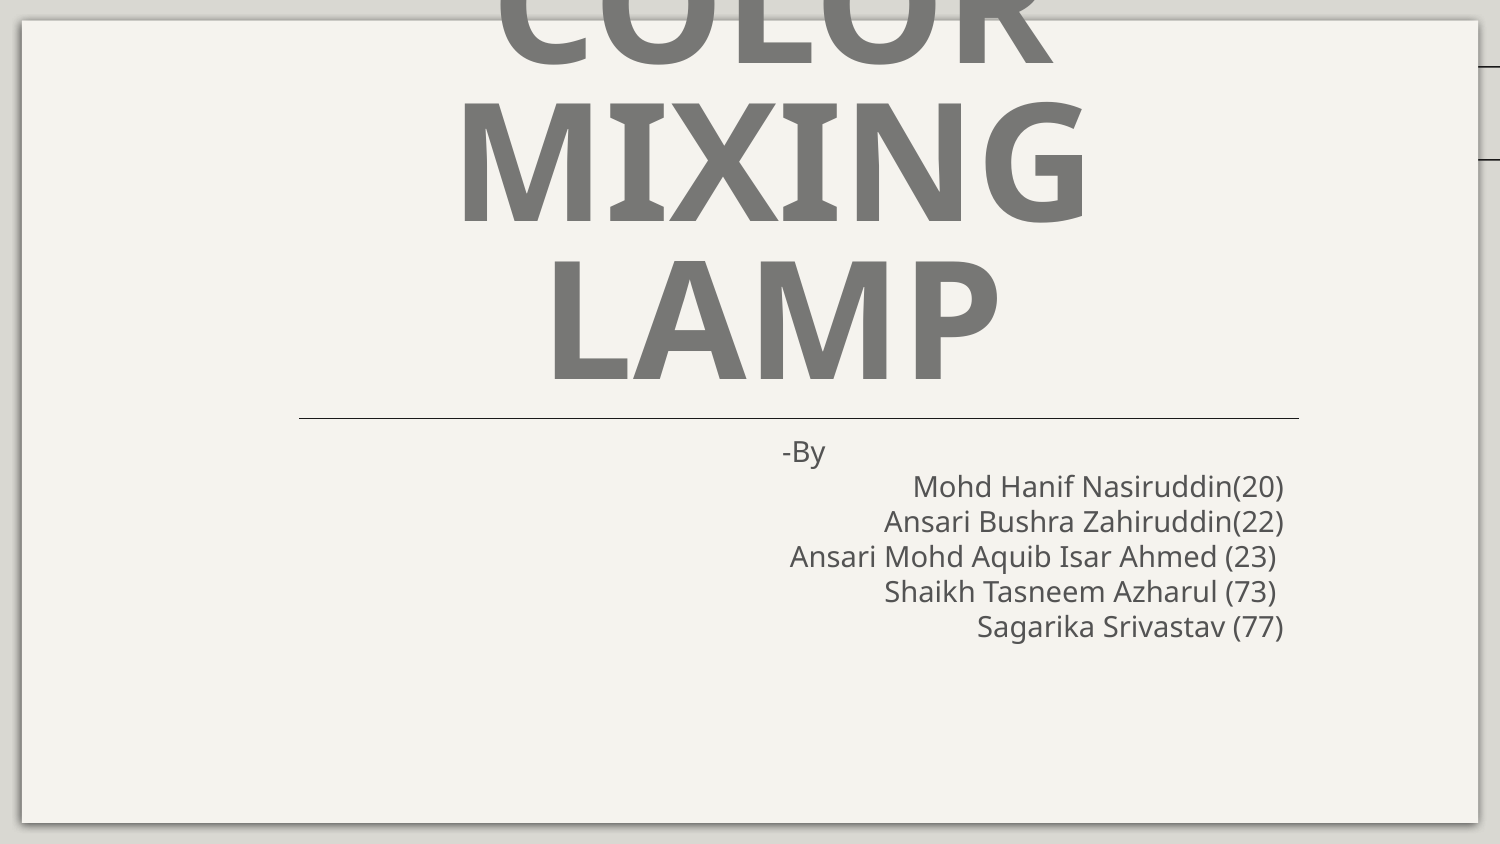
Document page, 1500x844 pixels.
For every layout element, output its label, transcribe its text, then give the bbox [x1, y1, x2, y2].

title COLOR MIXING LAMP [263, 232, 1282, 427]
text_box [21, 20, 1479, 823]
subtitle -By Mohd Hanif Nasiruddin(20) Ansari Bushra Zahiruddin(22) Ansari Mohd Aquib Isar Ahmed (23) Shaikh Tasneem Azharul (73) Sagarika Srivastav (77) [298, 423, 1300, 748]
